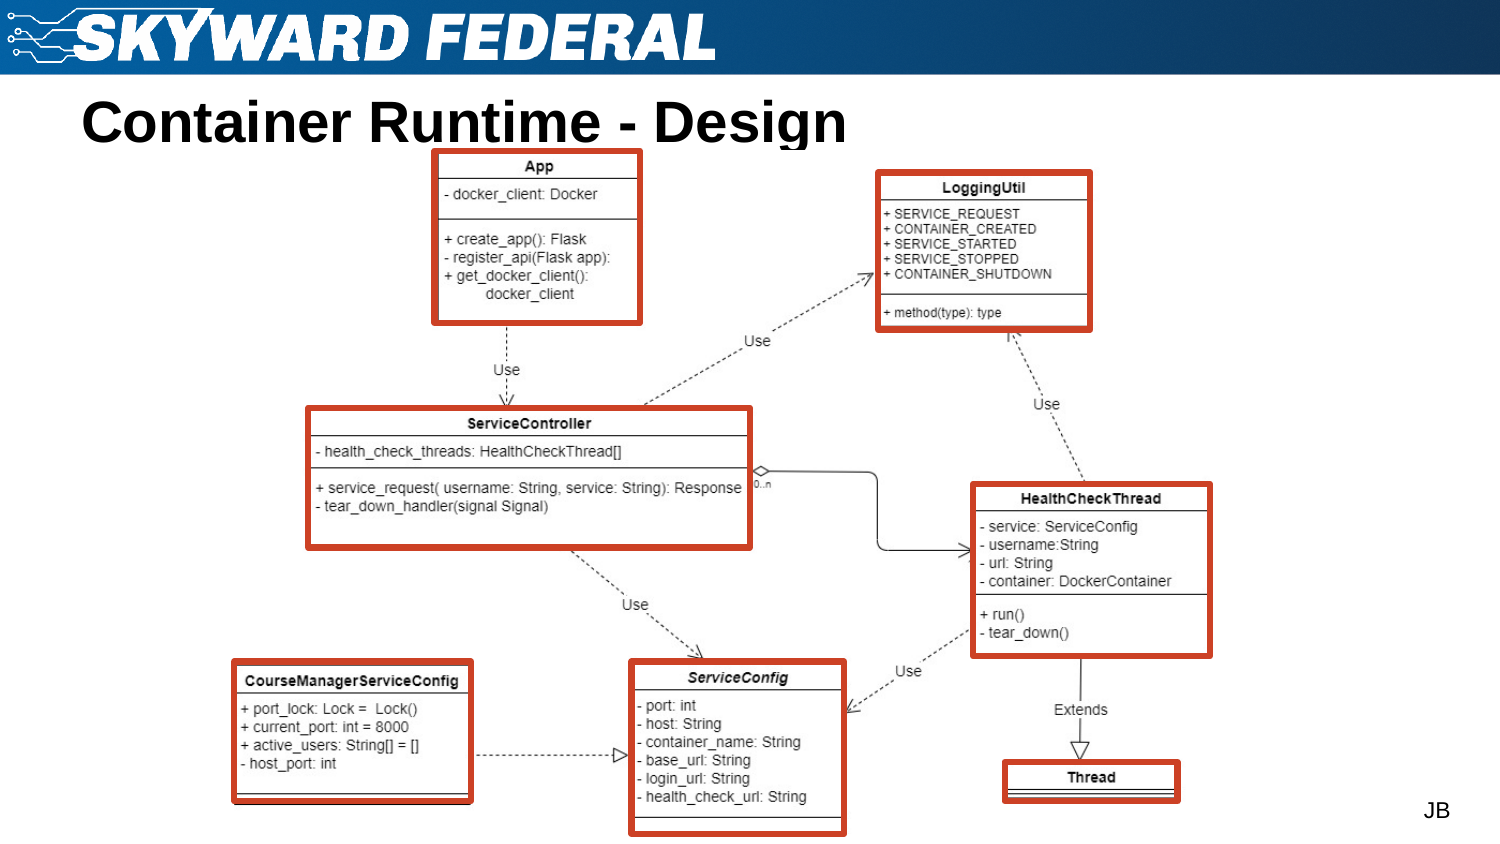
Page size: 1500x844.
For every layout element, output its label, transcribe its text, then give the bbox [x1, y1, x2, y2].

picture [0, 0, 1500, 844]
text_box JB [1408, 780, 1493, 817]
title Container Runtime - Design [66, 69, 1464, 164]
